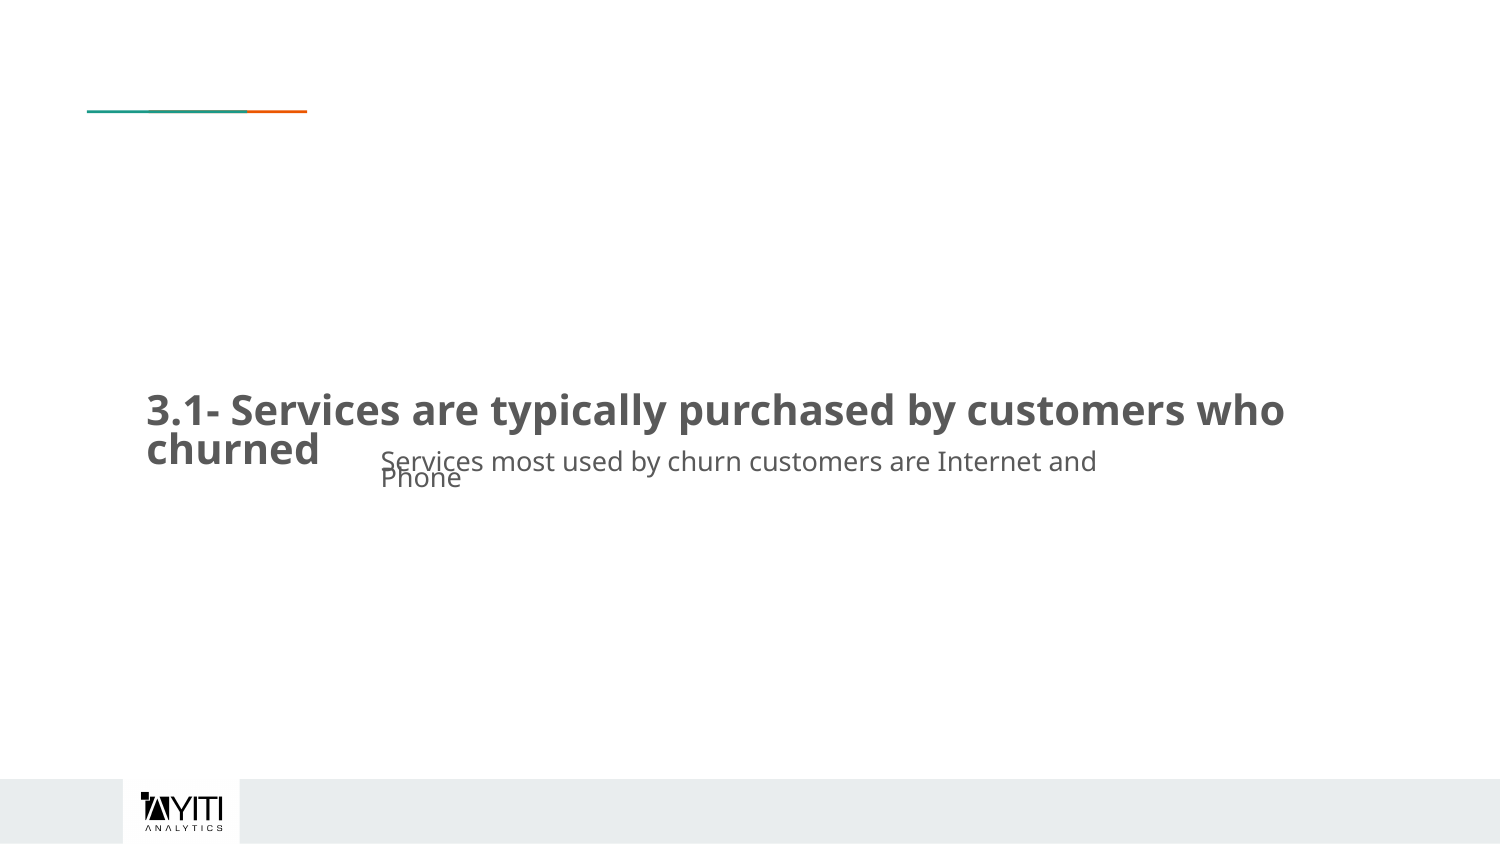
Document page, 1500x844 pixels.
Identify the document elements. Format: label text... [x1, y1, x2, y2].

list Services most used by churn customers are Internet and Phone [365, 443, 1159, 512]
picture [122, 779, 240, 844]
title 3.1- Services are typically purchased by customers who churned [131, 377, 1393, 466]
